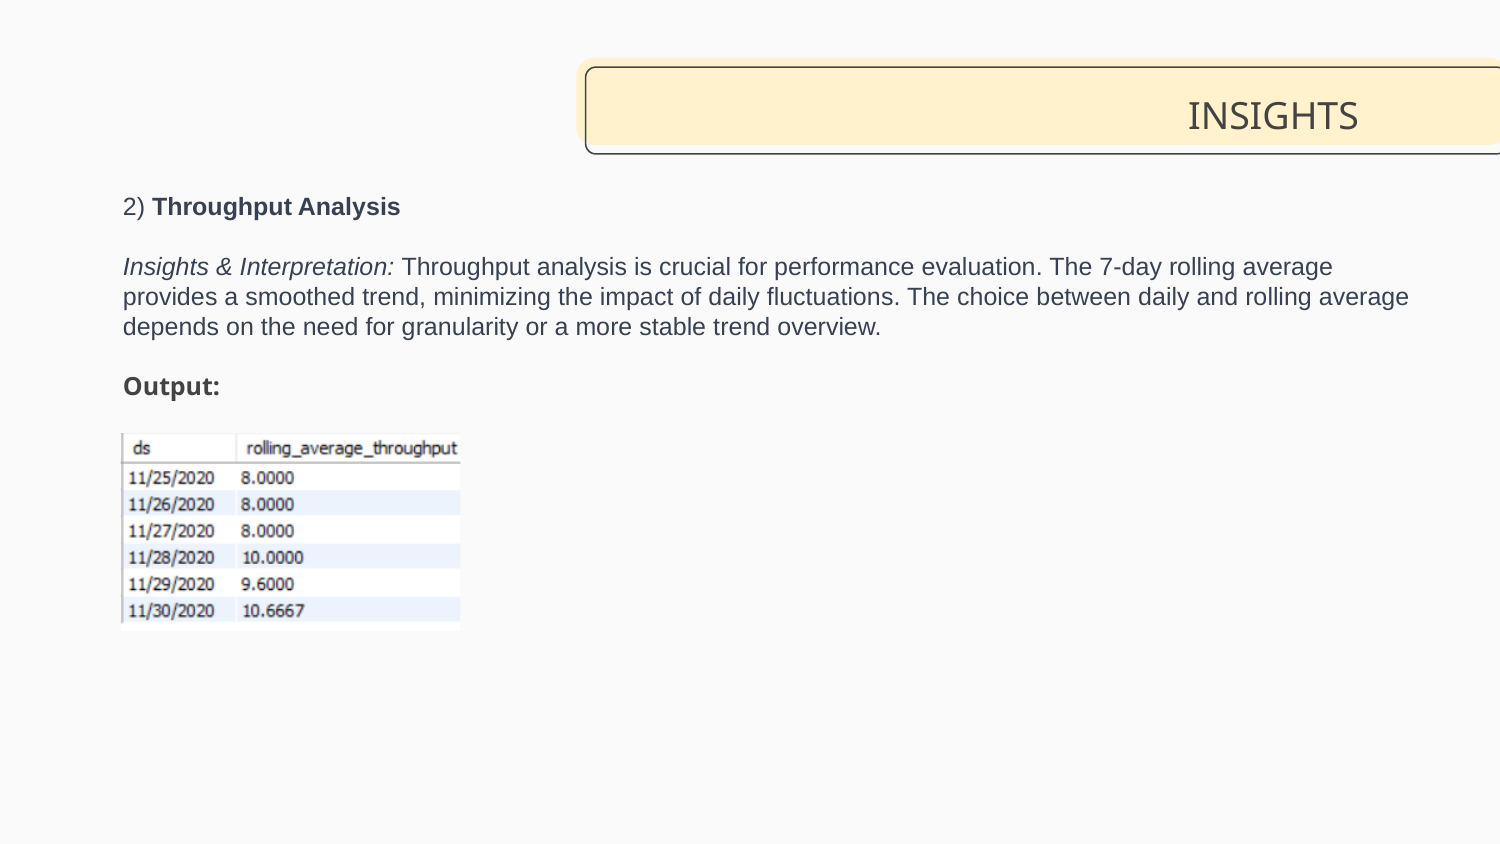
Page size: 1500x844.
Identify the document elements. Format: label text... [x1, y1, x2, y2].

picture [120, 433, 461, 631]
subtitle 2) Throughput Analysis Insights & Interpretation: Throughput analysis is crucial for performance evaluation. The 7-day rolling average provides a smoothed trend, minimizing the impact of daily fluctuations. The choice between daily and rolling average depends on the need for granularity or a more stable trend overview. Output: [107, 58, 1444, 532]
